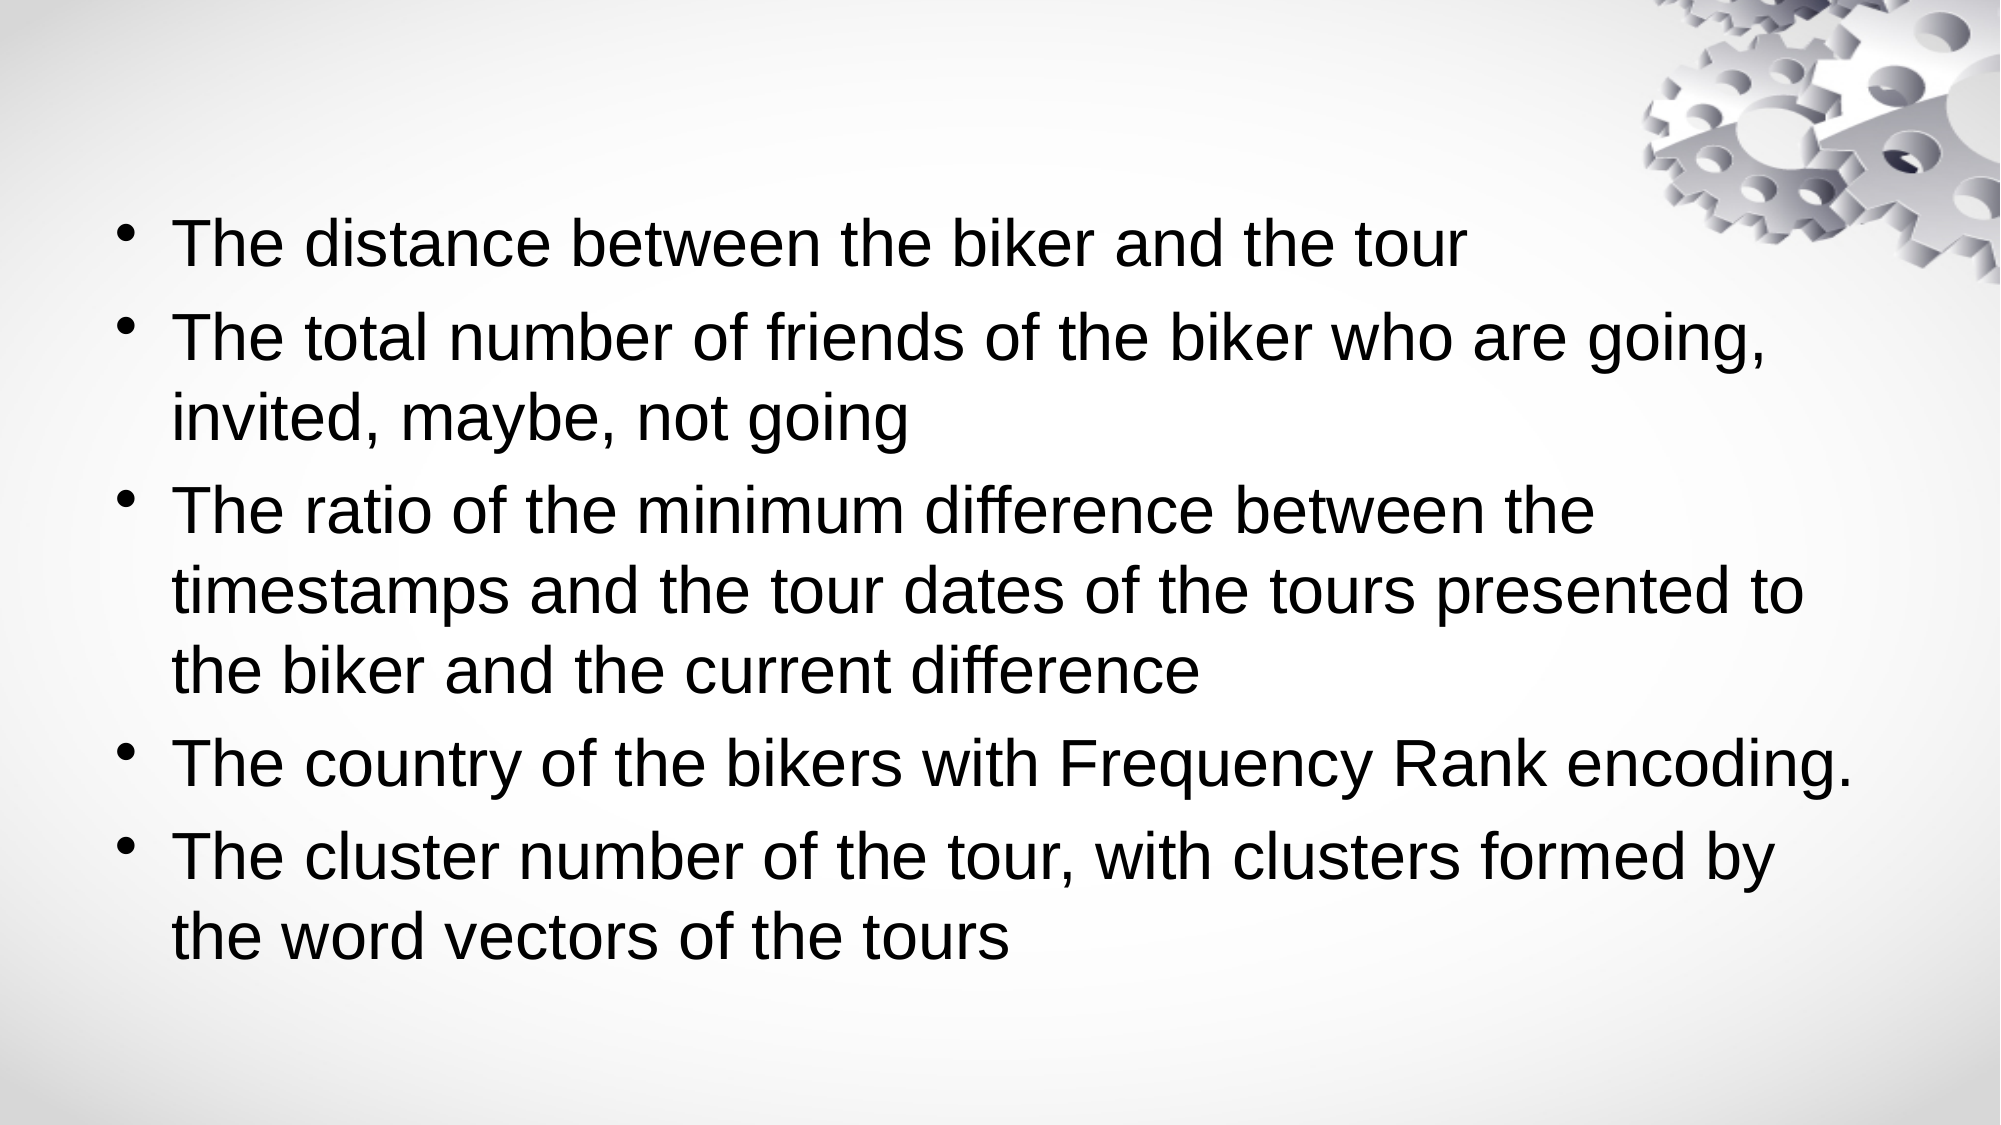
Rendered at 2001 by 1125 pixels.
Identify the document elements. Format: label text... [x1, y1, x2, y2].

list The distance between the biker and the tour The total number of friends of the biker who are going, invited, maybe, not going The ratio of the minimum difference between the timestamps and the tour dates of the tours presented to the biker and the current difference The country of the bikers with Frequency Rank encoding. The cluster number of the tour, with clusters formed by the word vectors of the tours [99, 192, 1901, 1006]
picture [0, 0, 2000, 1125]
